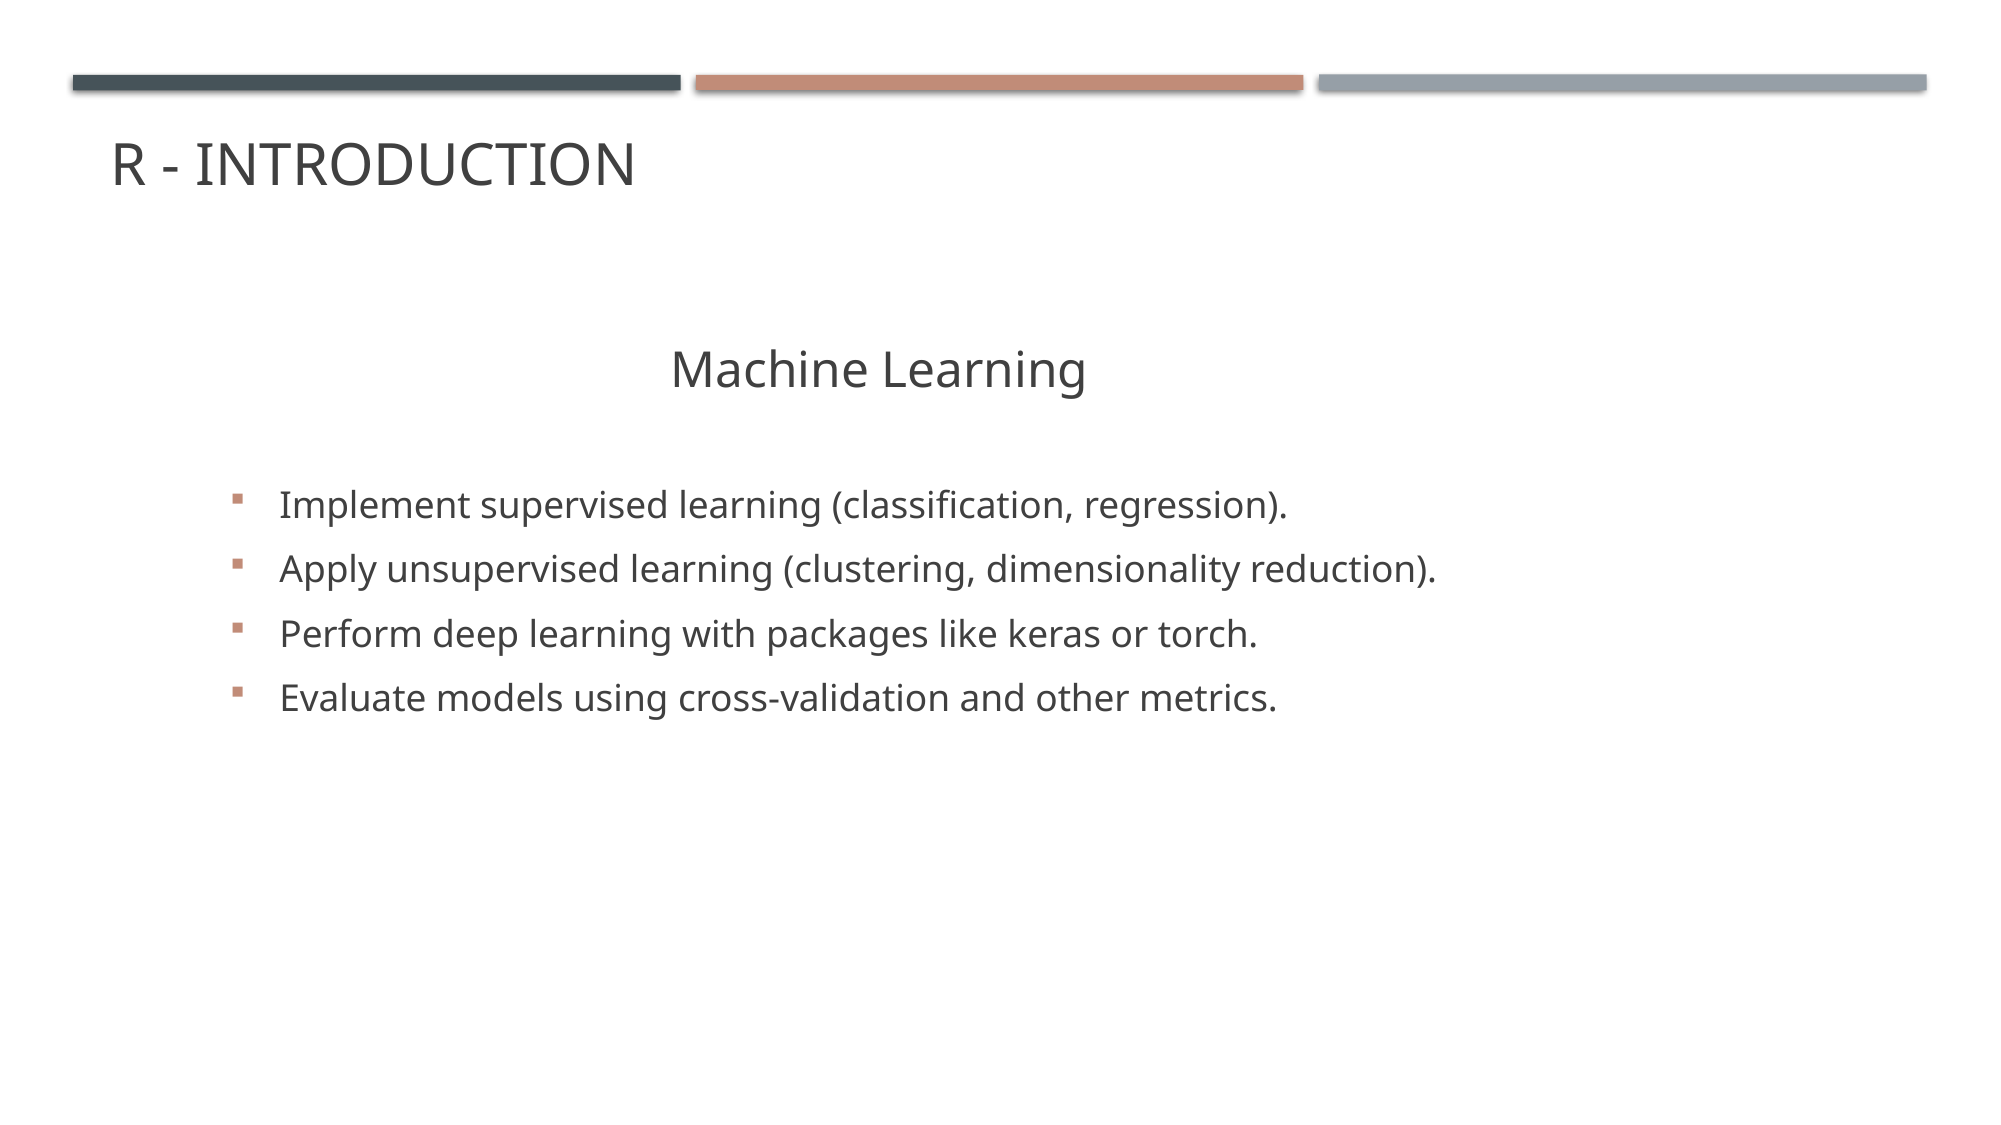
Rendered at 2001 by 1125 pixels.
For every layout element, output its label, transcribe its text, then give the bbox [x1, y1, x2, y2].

title R - Introduction [95, 115, 1905, 205]
list Machine Learning Implement supervised learning (classification, regression). Apply unsupervised learning (clustering, dimensionality reduction). Perform deep learning with packages like keras or torch. Evaluate models using cross-validation and other metrics. [214, 330, 1545, 727]
